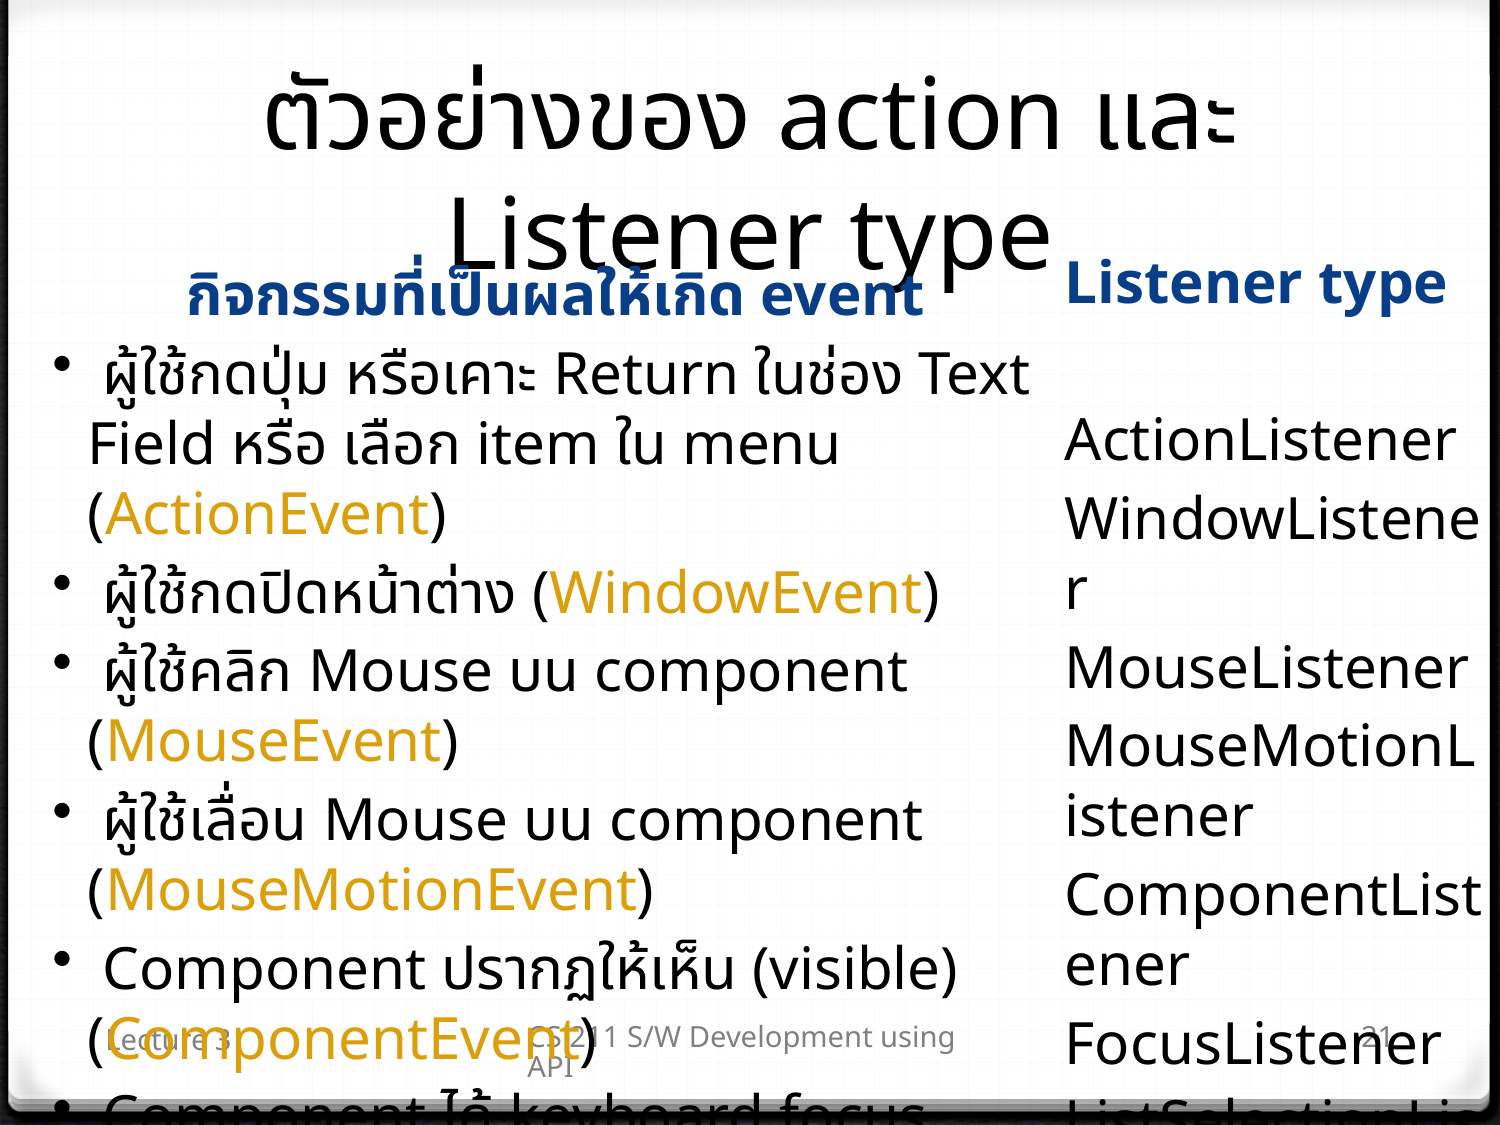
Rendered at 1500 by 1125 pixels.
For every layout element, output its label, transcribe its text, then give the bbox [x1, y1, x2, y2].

text_box Listener type ActionListener WindowListener MouseListener MouseMotionListener ComponentListener FocusListener ListSelectionListener [1049, 237, 1500, 1125]
text_box กิจกรรมที่เป็นผลให้เกิด event ผู้ใช้กดปุ่ม หรือเคาะ Return ในช่อง Text Field หรือ เลือก item ใน menu (ActionEvent) ผู้ใช้กดปิดหน้าต่าง (WindowEvent) ผู้ใช้คลิก Mouse บน component (MouseEvent) ผู้ใช้เลื่อน Mouse บน component (MouseMotionEvent) Component ปรากฏให้เห็น (visible) (ComponentEvent) Component ได้ keyboard focus (FocusEvent) เลือกหรือเปลี่ยนรายการที่เลือกใน Table หรือ list [37, 249, 1049, 1125]
picture [0, 0, 1500, 1125]
title ตัวอย่างของ action และ Listener type [90, 71, 1410, 249]
